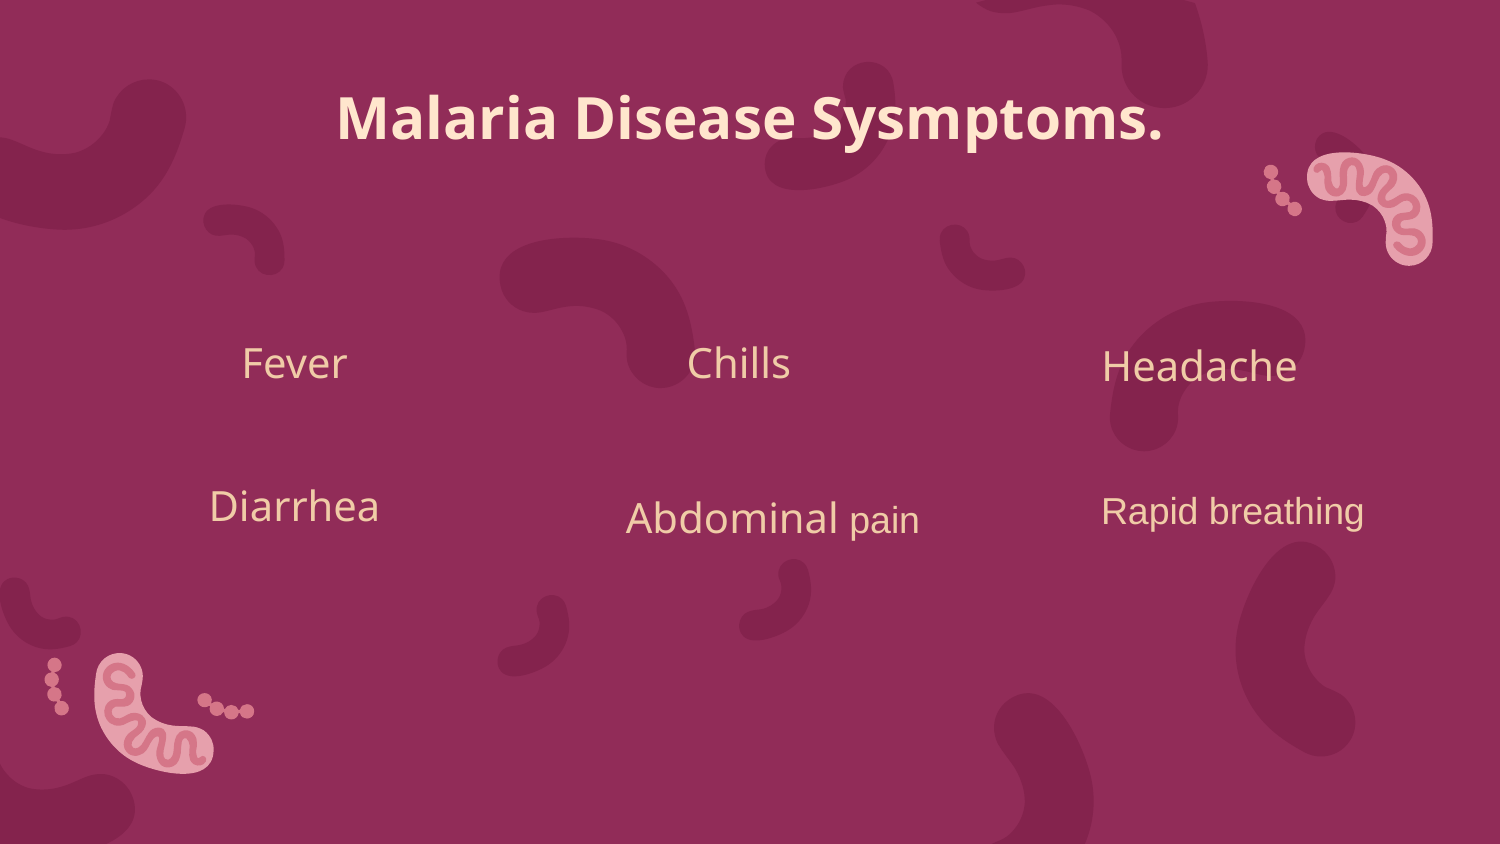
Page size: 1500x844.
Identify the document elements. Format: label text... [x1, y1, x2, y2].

subtitle Chills [562, 325, 916, 399]
subtitle Fever [118, 325, 472, 399]
subtitle Abdominal pain [562, 396, 961, 562]
subtitle Rapid breathing [1028, 431, 1404, 598]
subtitle Headache [1028, 327, 1382, 401]
subtitle Diarrhea [117, 396, 472, 562]
title Malaria Disease Sysmptoms. [117, 66, 1382, 161]
